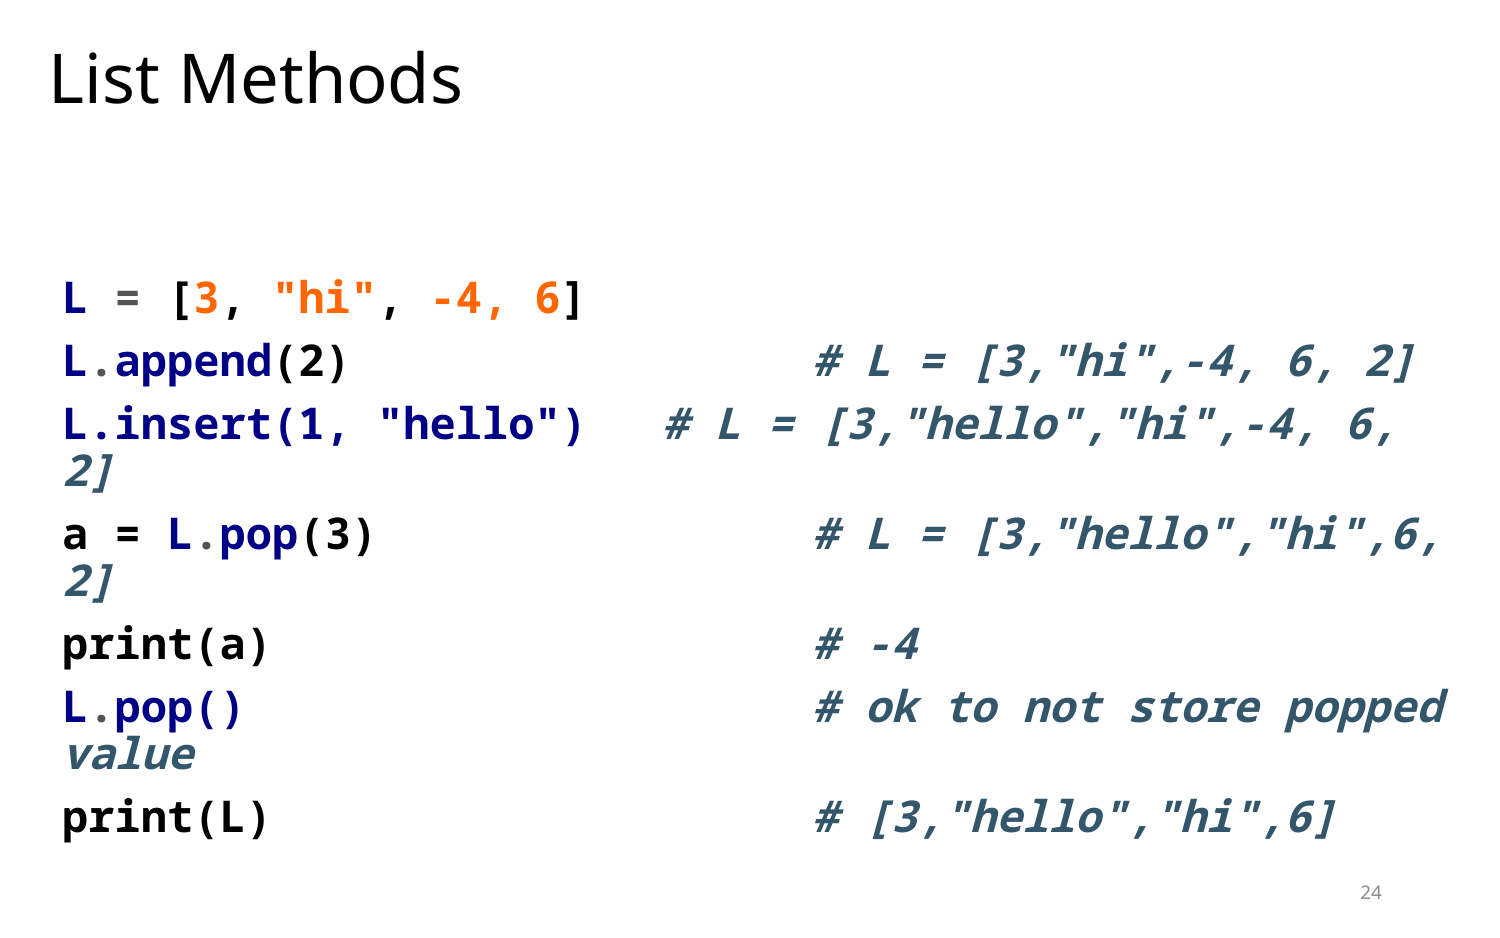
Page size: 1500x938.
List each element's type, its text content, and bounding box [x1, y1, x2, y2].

list L = [3, "hi", -4, 6] L.append(2) # L = [3,"hi",-4, 6, 2] L.insert(1, "hello") # L = [3,"hello","hi",-4, 6, 2] a = L.pop(3) # L = [3,"hello","hi",6, 2] print(a) # -4 L.pop() # ok to not store popped value print(L) # [3,"hello","hi",6] [47, 137, 1467, 913]
slide_number 24 [1059, 868, 1397, 919]
title List Methods [33, 24, 1191, 138]
